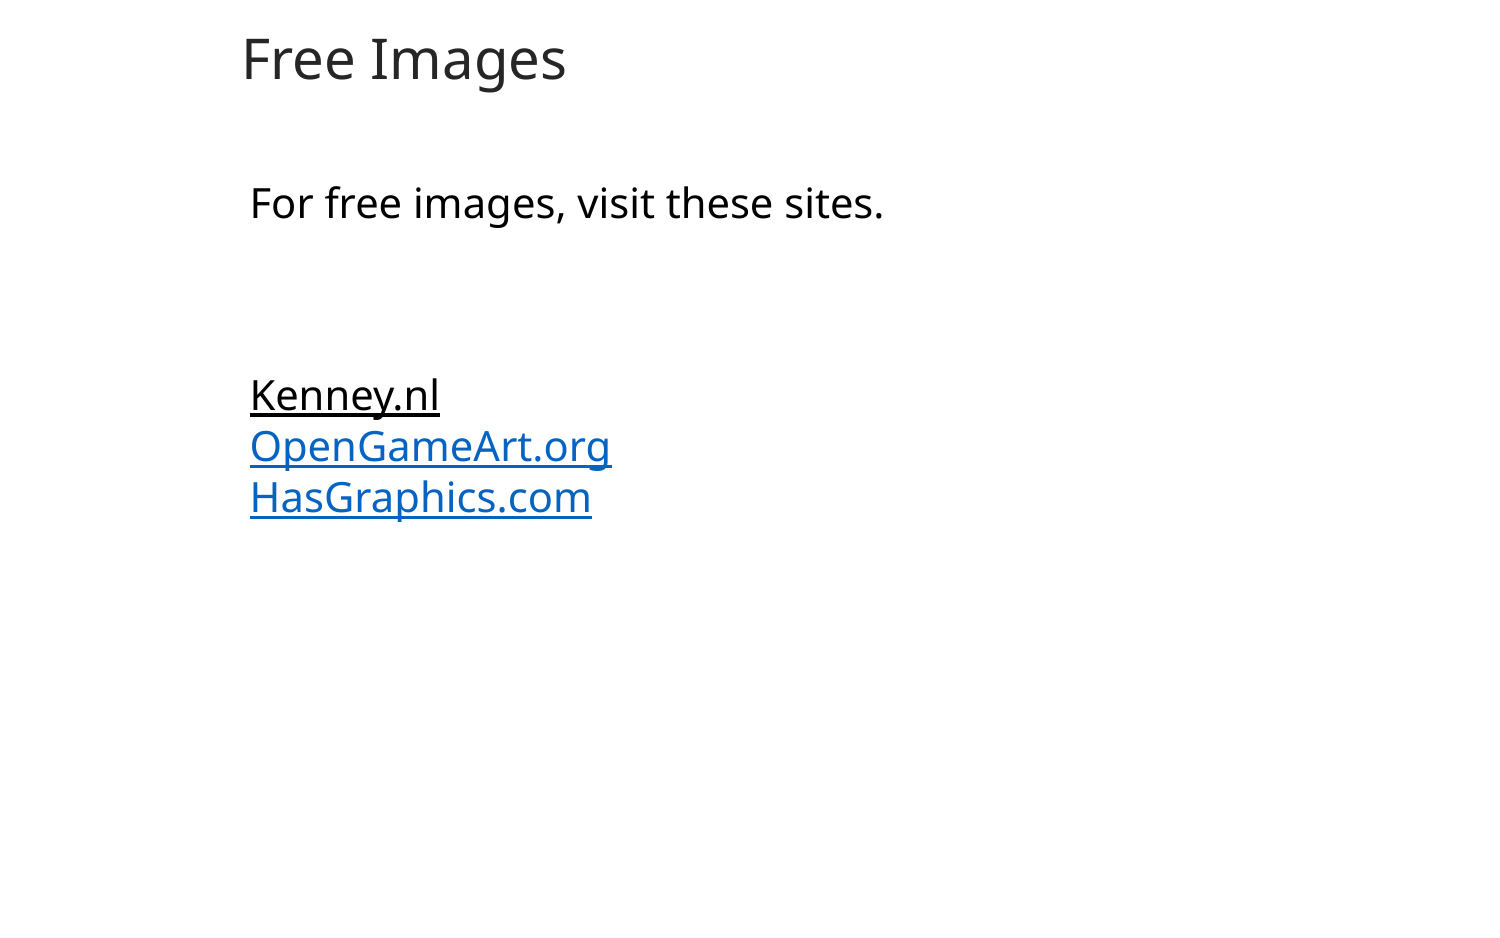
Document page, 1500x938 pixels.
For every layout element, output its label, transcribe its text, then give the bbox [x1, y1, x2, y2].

text_box Free Images [226, 16, 1325, 108]
list For free images, visit these sites. Kenney.nl OpenGameArt.org HasGraphics.com [234, 107, 1500, 938]
